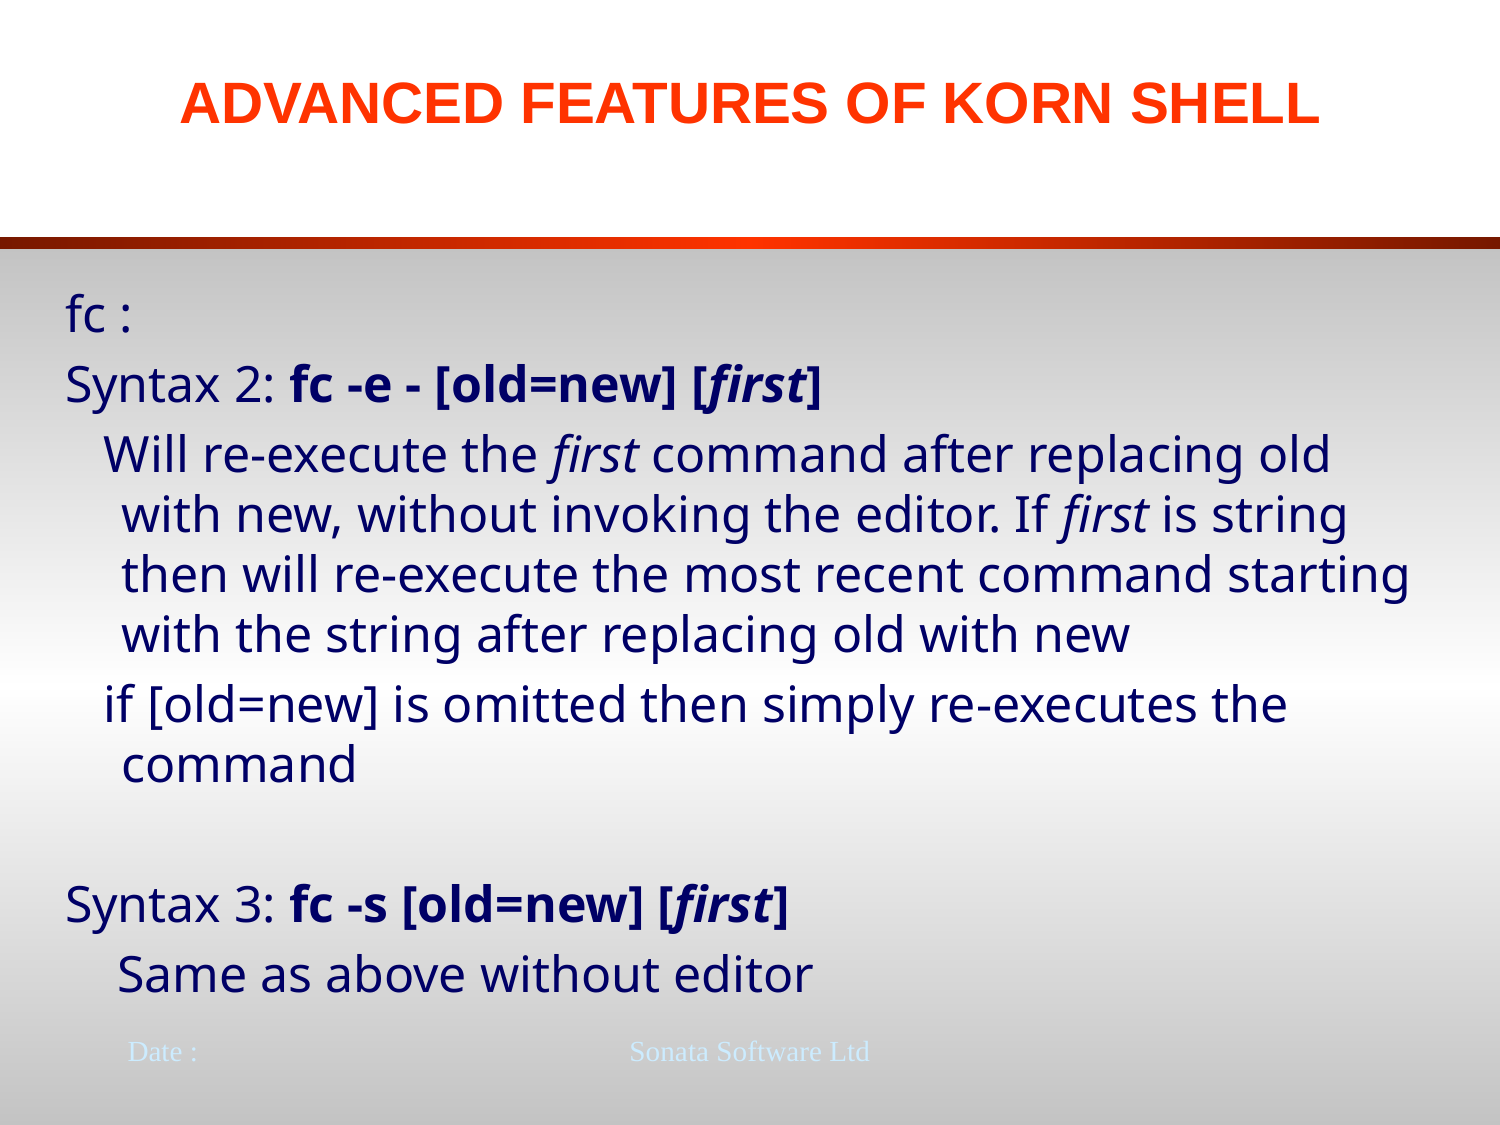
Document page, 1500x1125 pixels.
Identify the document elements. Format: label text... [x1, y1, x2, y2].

title ADVANCED FEATURES OF KORN SHELL [112, 50, 1388, 150]
footer Sonata Software Ltd [512, 1025, 988, 1100]
slide_number Date : [112, 1025, 425, 1100]
list fc : Syntax 2: fc -e - [old=new] [first] Will re-execute the first command after replacing old with new, without invoking the editor. If first is string then will re-execute the most recent command starting with the string after replacing old with new if [old=new] is omitted then simply re-executes the command Syntax 3: fc -s [old=new] [first] Same as above without editor [50, 275, 1450, 1013]
